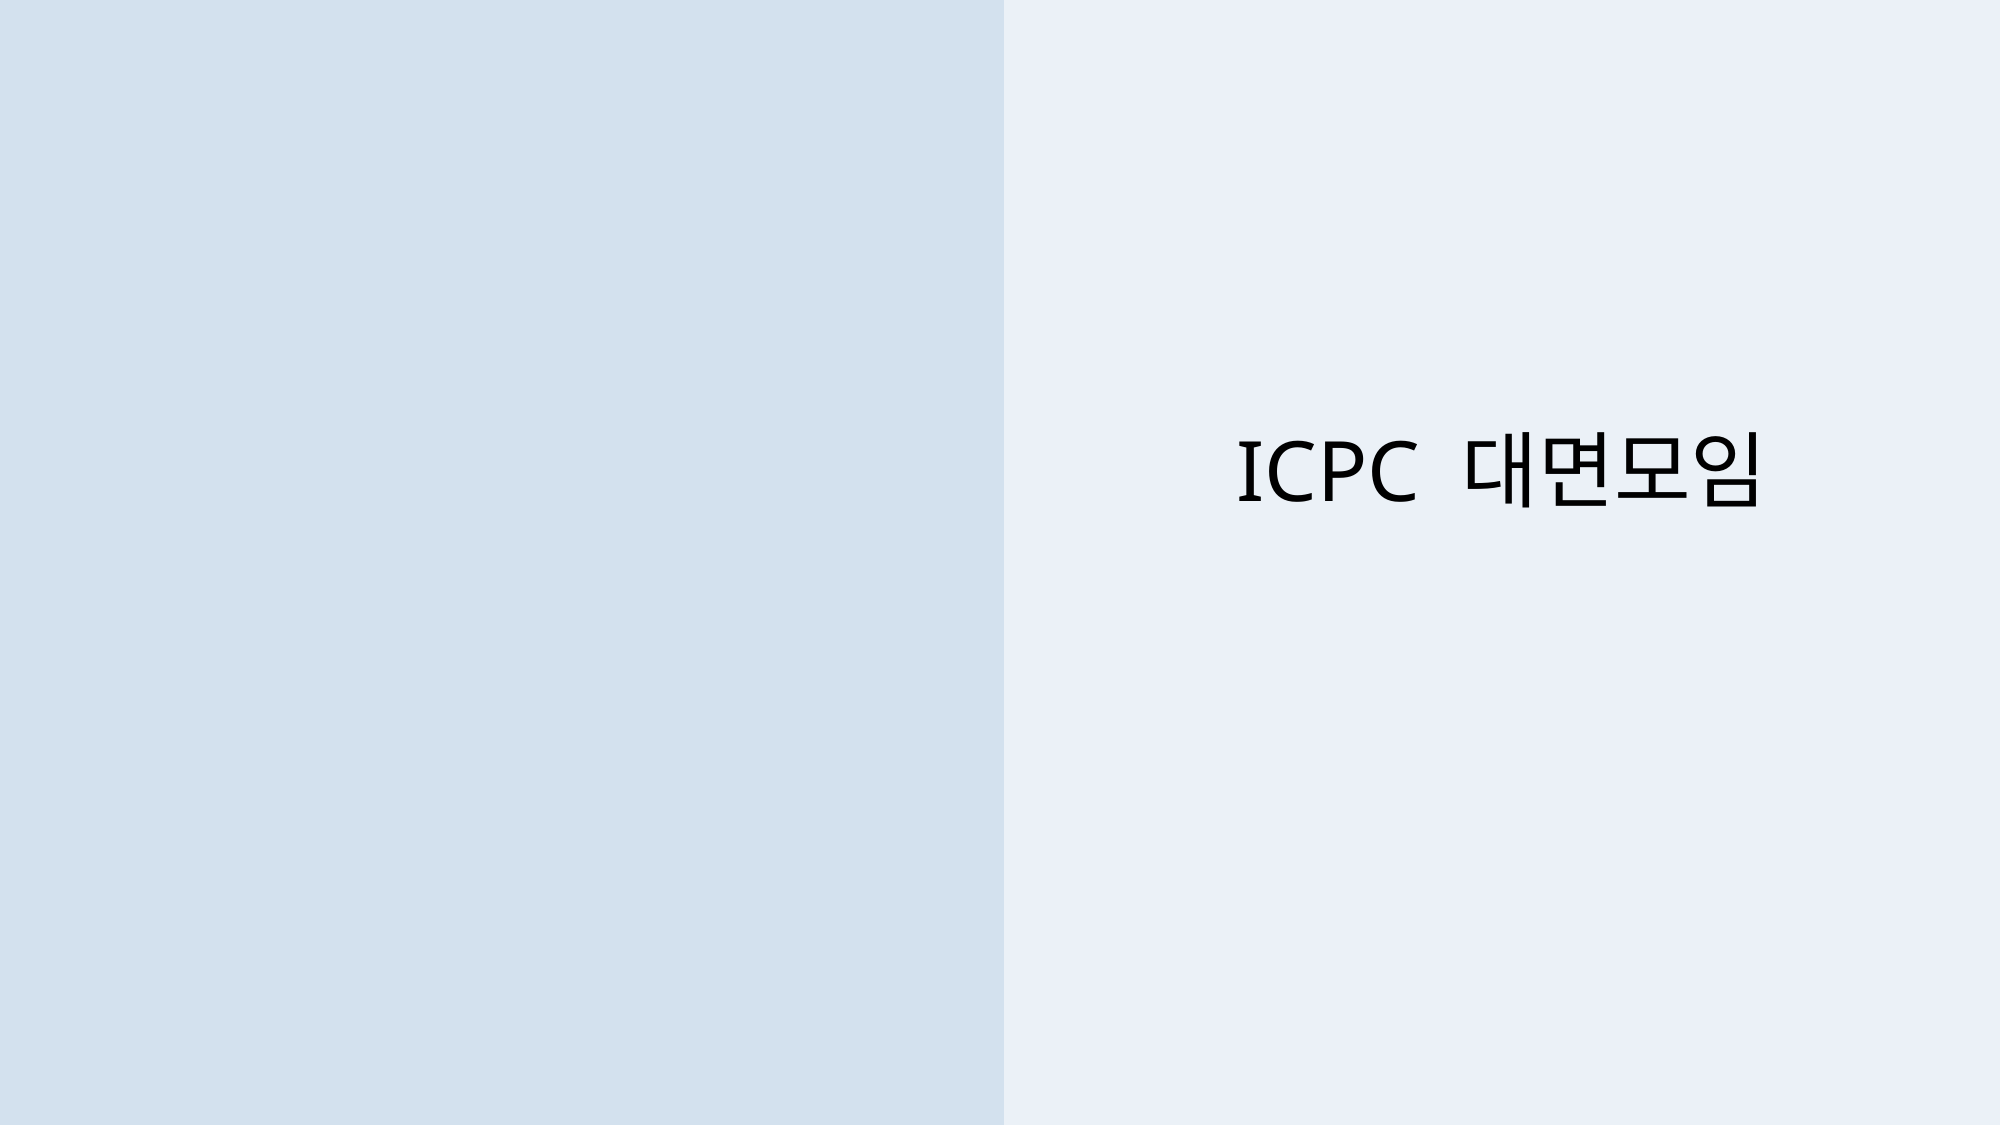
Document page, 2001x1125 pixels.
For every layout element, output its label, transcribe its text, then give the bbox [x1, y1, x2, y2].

list ICPC 대면모임 [1170, 303, 1834, 645]
